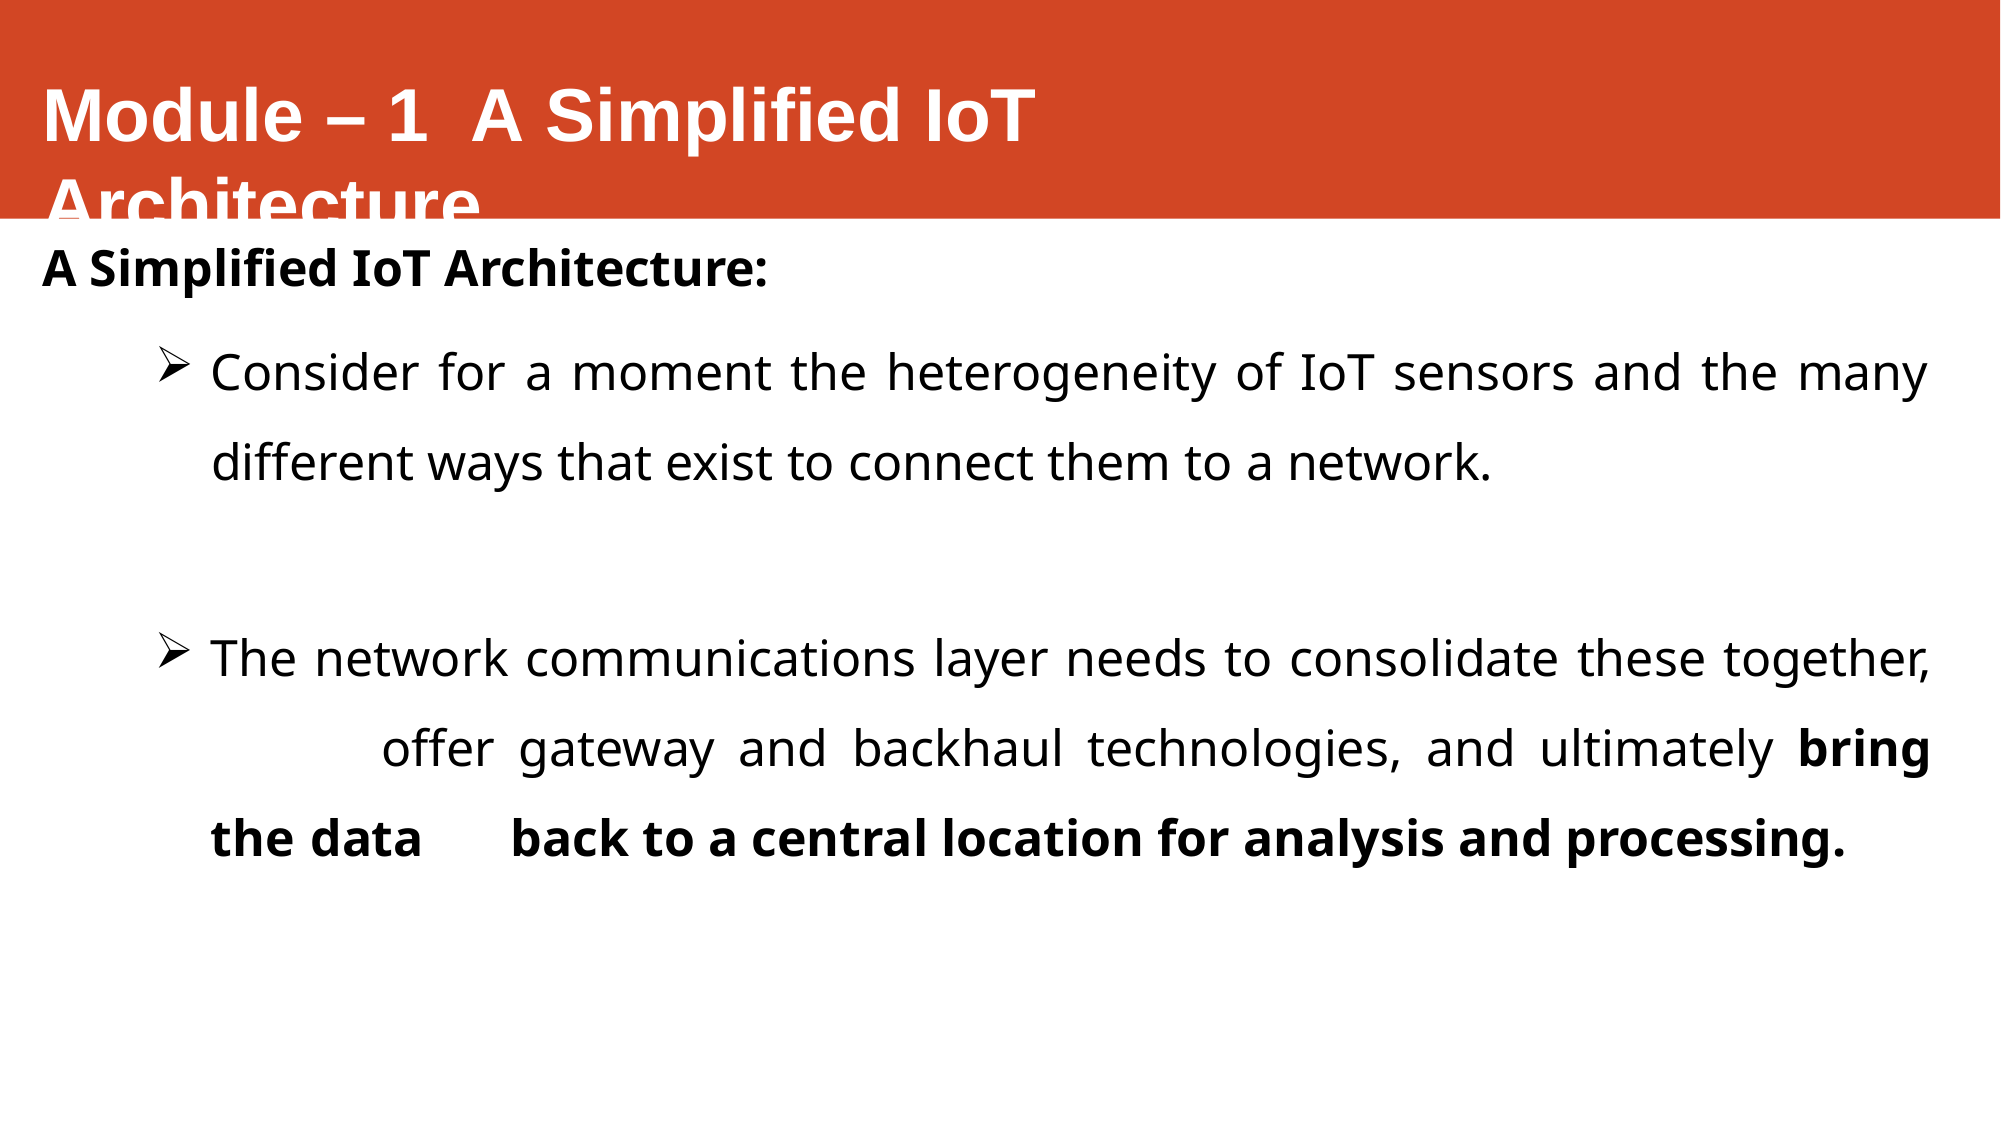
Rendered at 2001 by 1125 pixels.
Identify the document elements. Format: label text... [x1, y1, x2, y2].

text_box A Simplified IoT Architecture: Consider for a moment the heterogeneity of IoT sensors and the many different ways that exist to connect them to a network. The network communications layer needs to consolidate these together, offer gateway and backhaul technologies, and ultimately bring the data back to a central location for analysis and processing. [40, 234, 1933, 867]
title Module – 1 A Simplified IoT Architecture [40, 64, 1494, 234]
